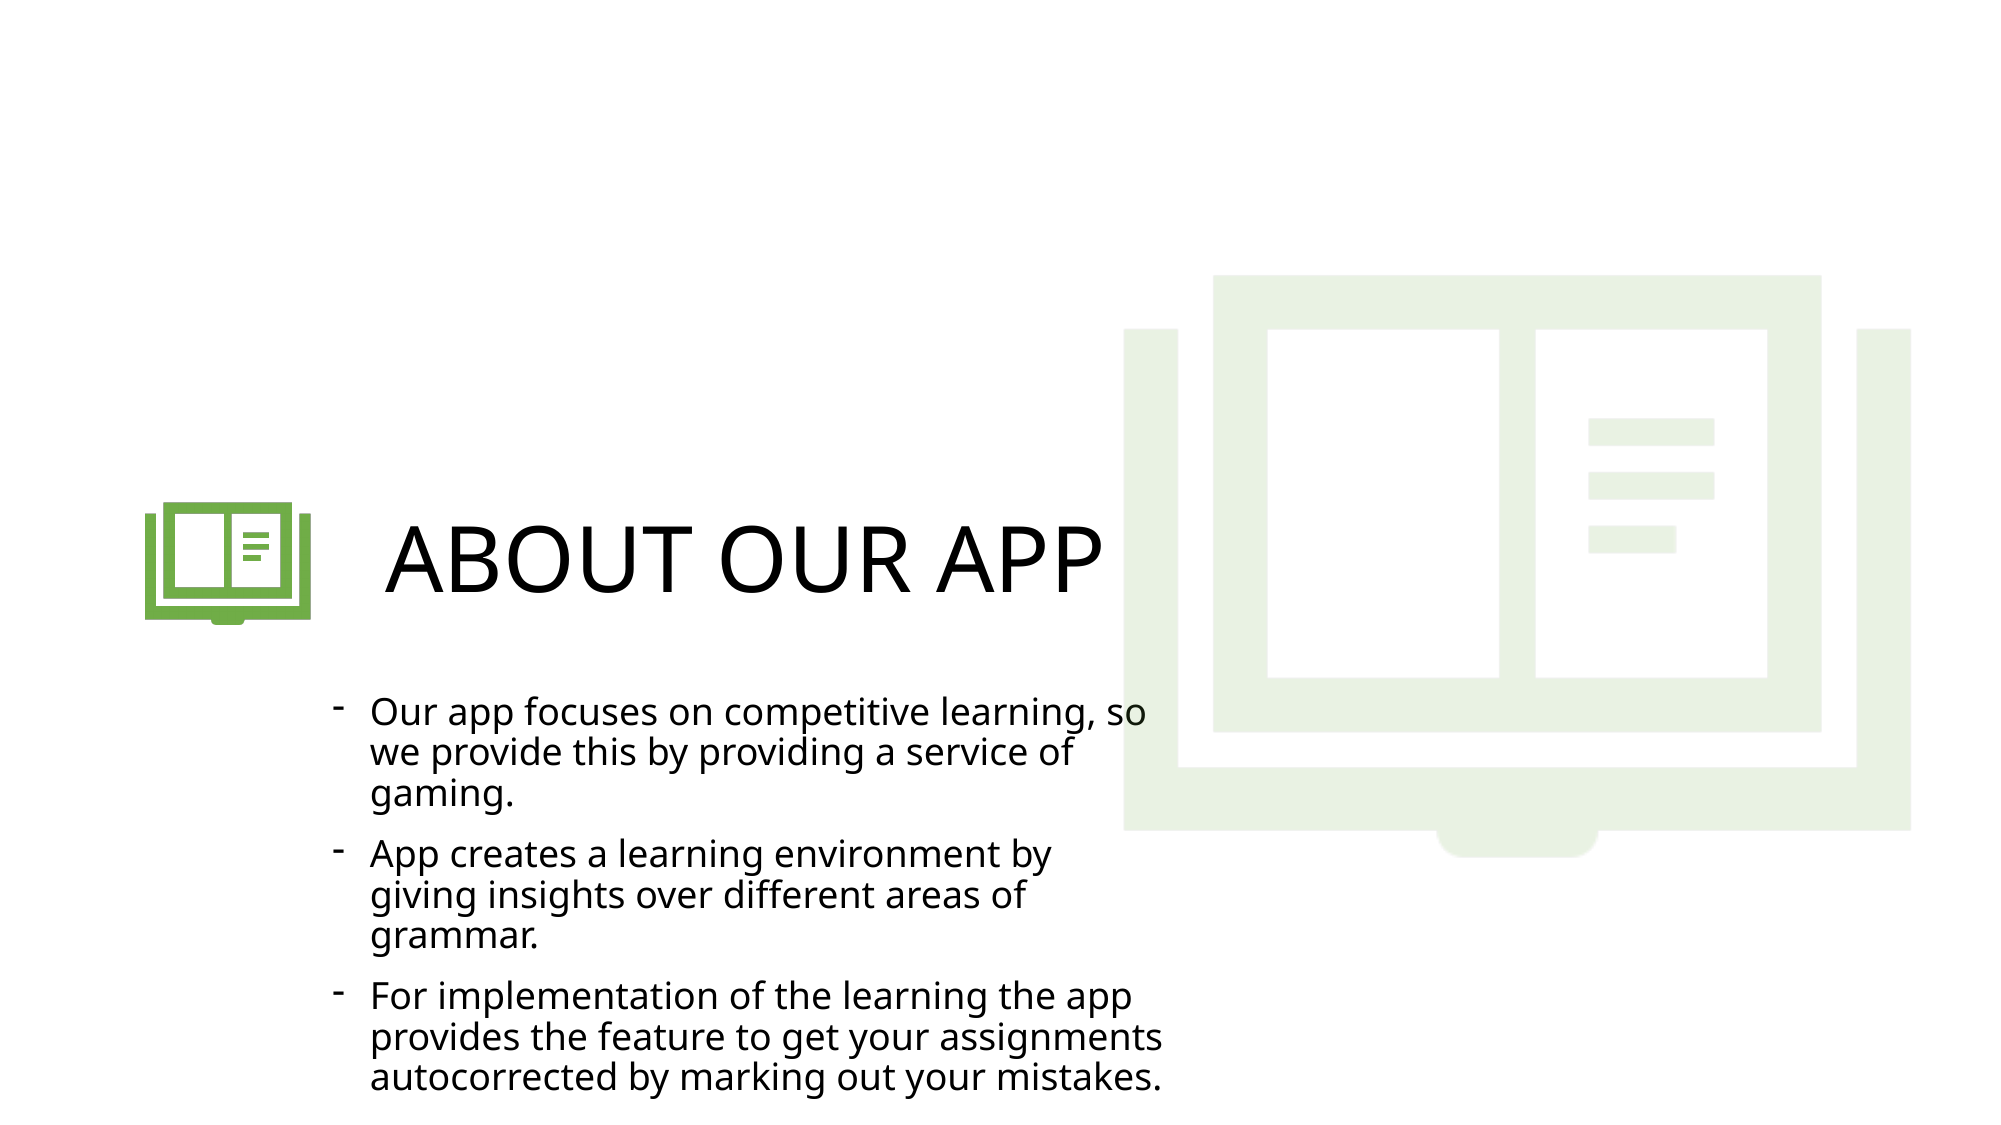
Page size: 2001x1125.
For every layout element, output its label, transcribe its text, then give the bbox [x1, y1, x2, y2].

picture [137, 472, 318, 653]
title ABOUT OUR APP [370, 441, 1089, 683]
list Our app focuses on competitive learning, so we provide this by providing a service of gaming. App creates a learning environment by giving insights over different areas of grammar. For implementation of the learning the app provides the feature to get your assignments autocorrected by marking out your mistakes. [317, 685, 1205, 1117]
picture [1089, 133, 1947, 992]
